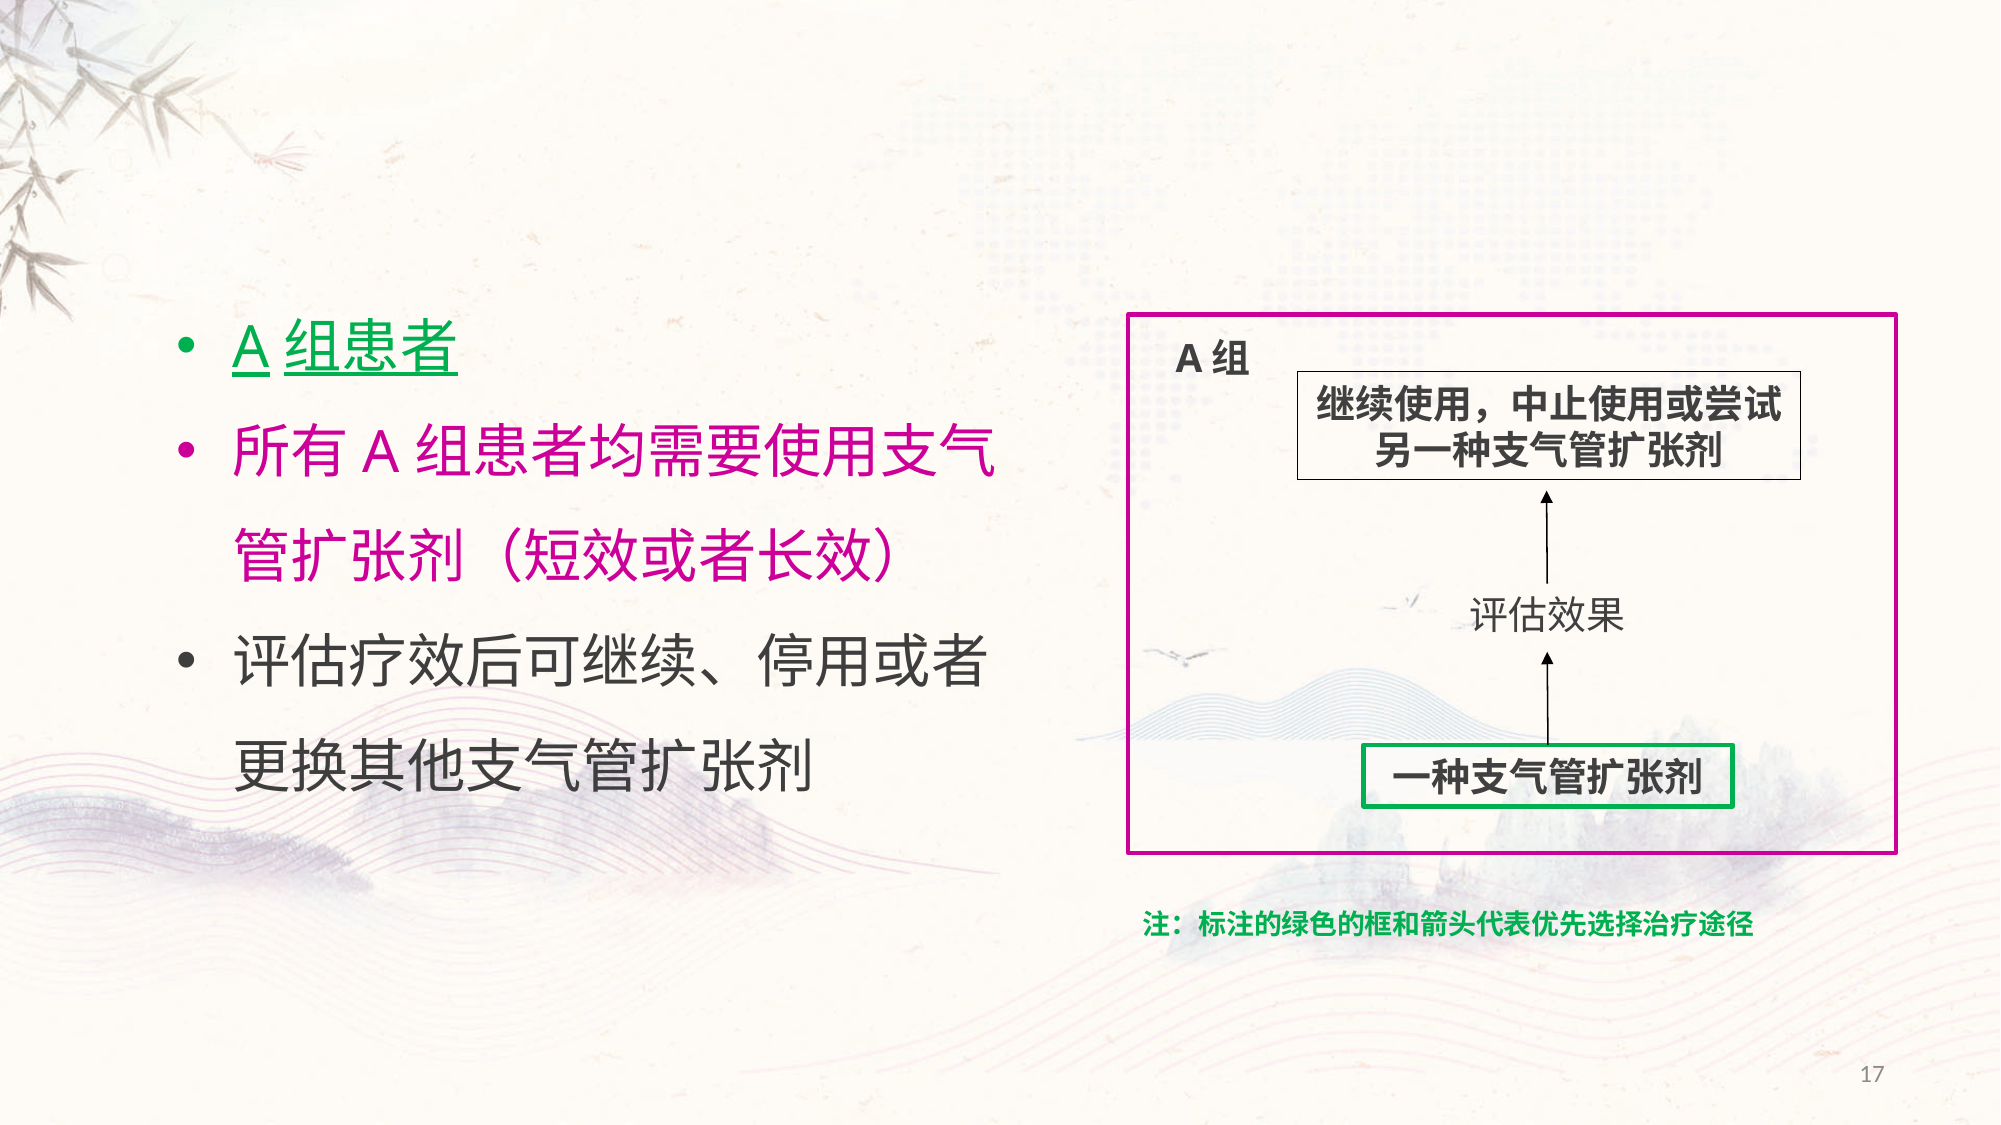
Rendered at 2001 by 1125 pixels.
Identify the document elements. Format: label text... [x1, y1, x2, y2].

picture [0, 0, 2001, 1125]
text_box A组患者 所有A组患者均需要使用支气管扩张剂（短效或者长效） 评估疗效后可继续、停用或者更换其他支气管扩张剂 [161, 267, 1048, 912]
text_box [1127, 314, 1897, 949]
slide_number 17 [1433, 1042, 1900, 1103]
